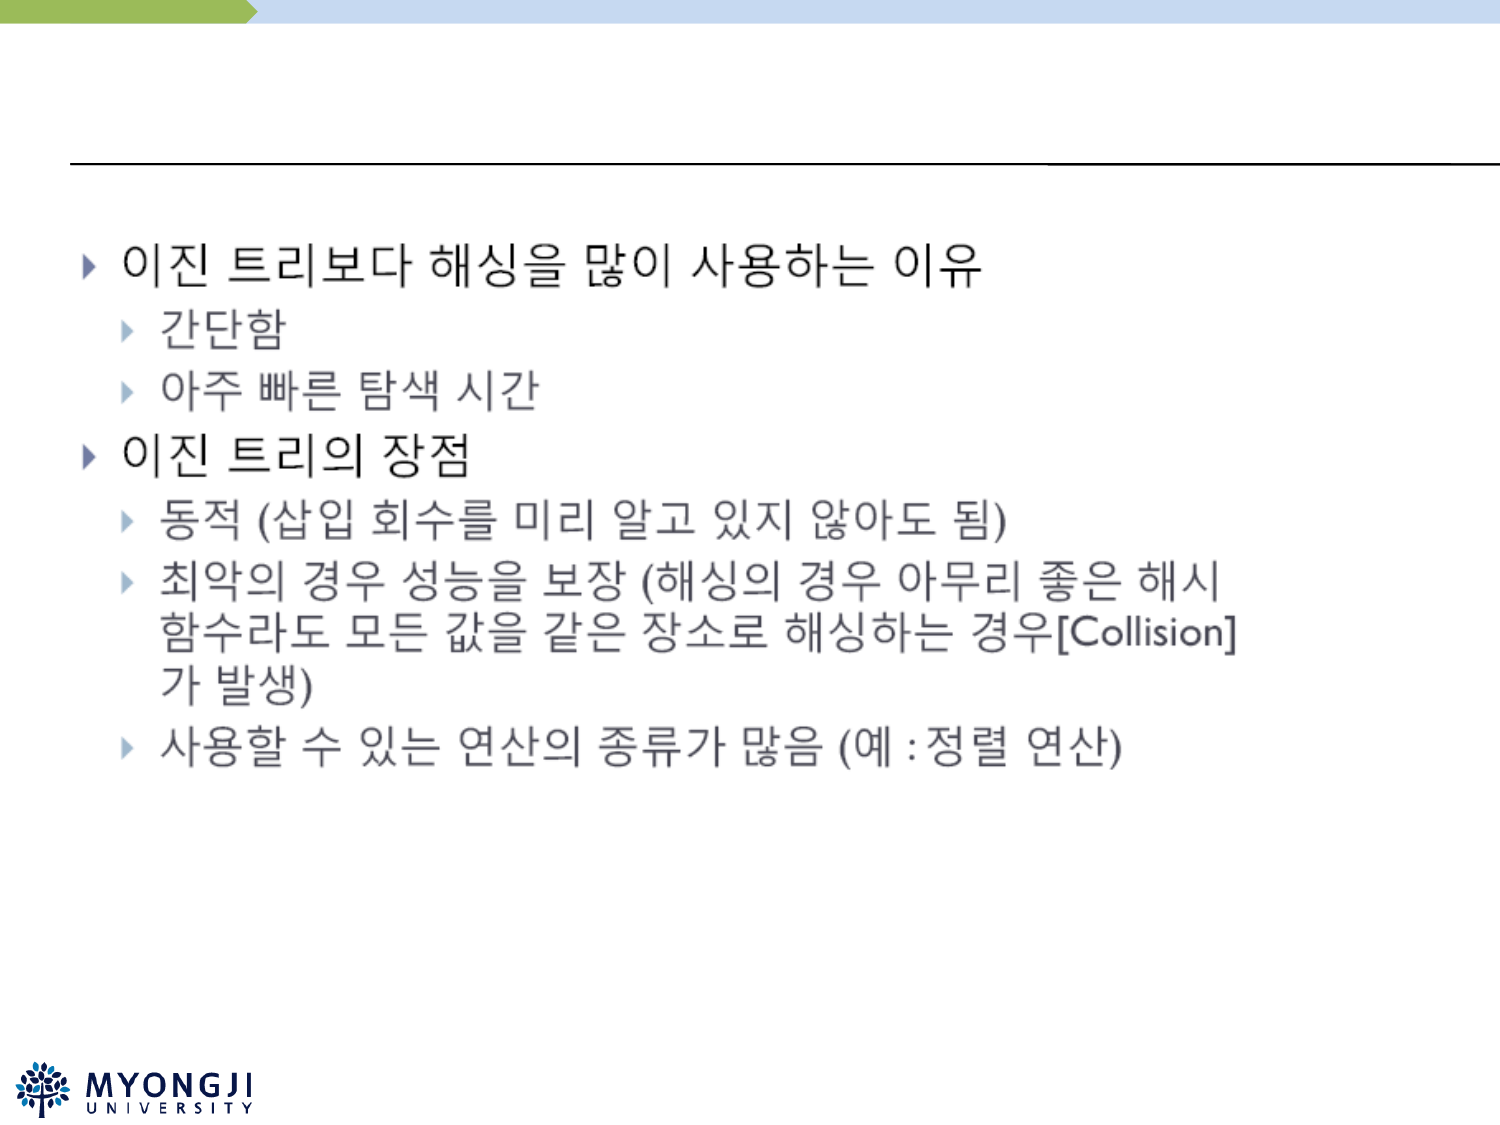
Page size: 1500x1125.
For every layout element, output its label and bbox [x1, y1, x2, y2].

picture [62, 224, 1251, 803]
picture [0, 1051, 321, 1125]
